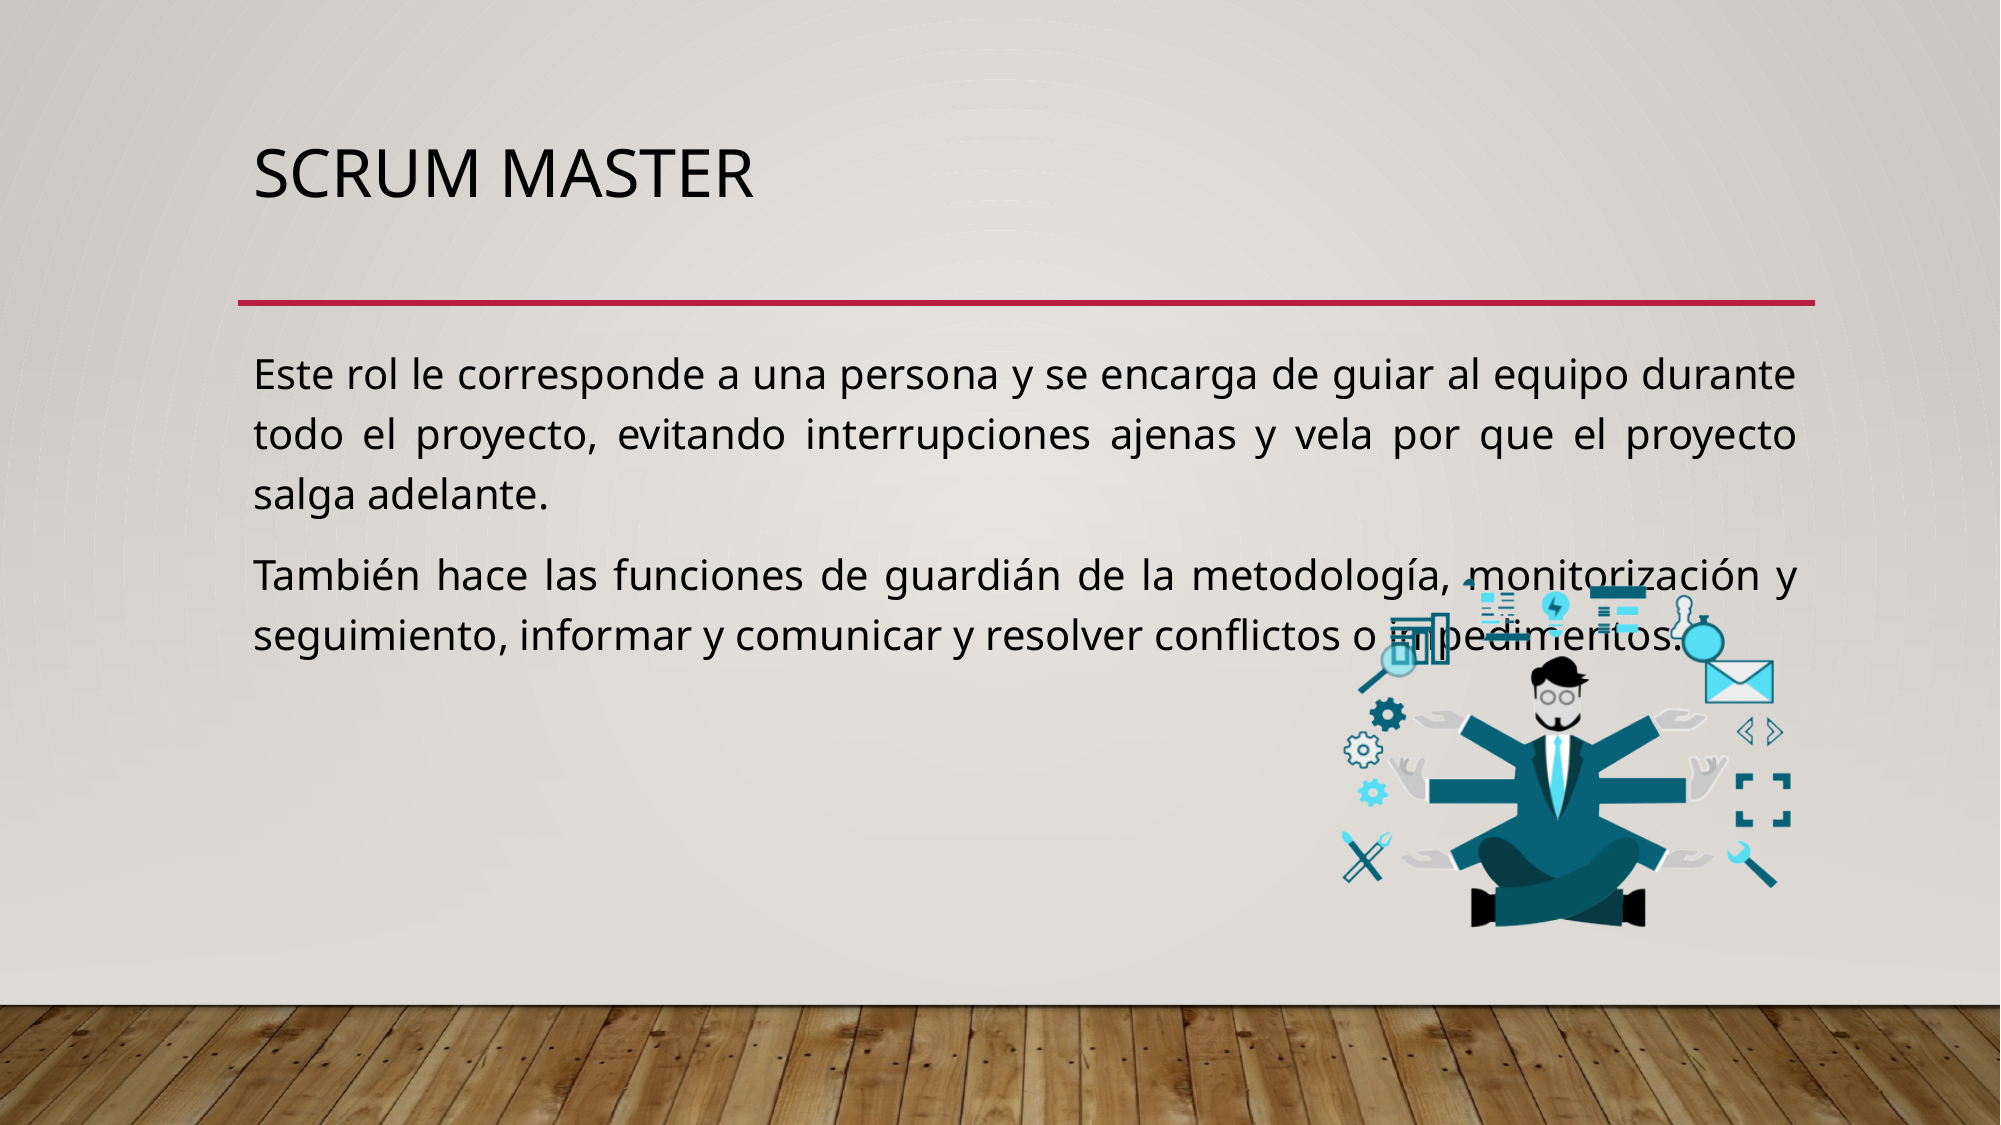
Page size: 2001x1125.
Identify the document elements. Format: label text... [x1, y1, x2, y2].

list Este rol le corresponde a una persona y se encarga de guiar al equipo durante todo el proyecto, evitando interrupciones ajenas y vela por que el proyecto salga adelante. También hace las funciones de guardián de la metodología, monitorización y seguimiento, informar y comunicar y resolver conflictos o impedimentos. [238, 330, 1814, 897]
title Scrum master [238, 131, 1814, 305]
picture [0, 473, 2000, 1125]
